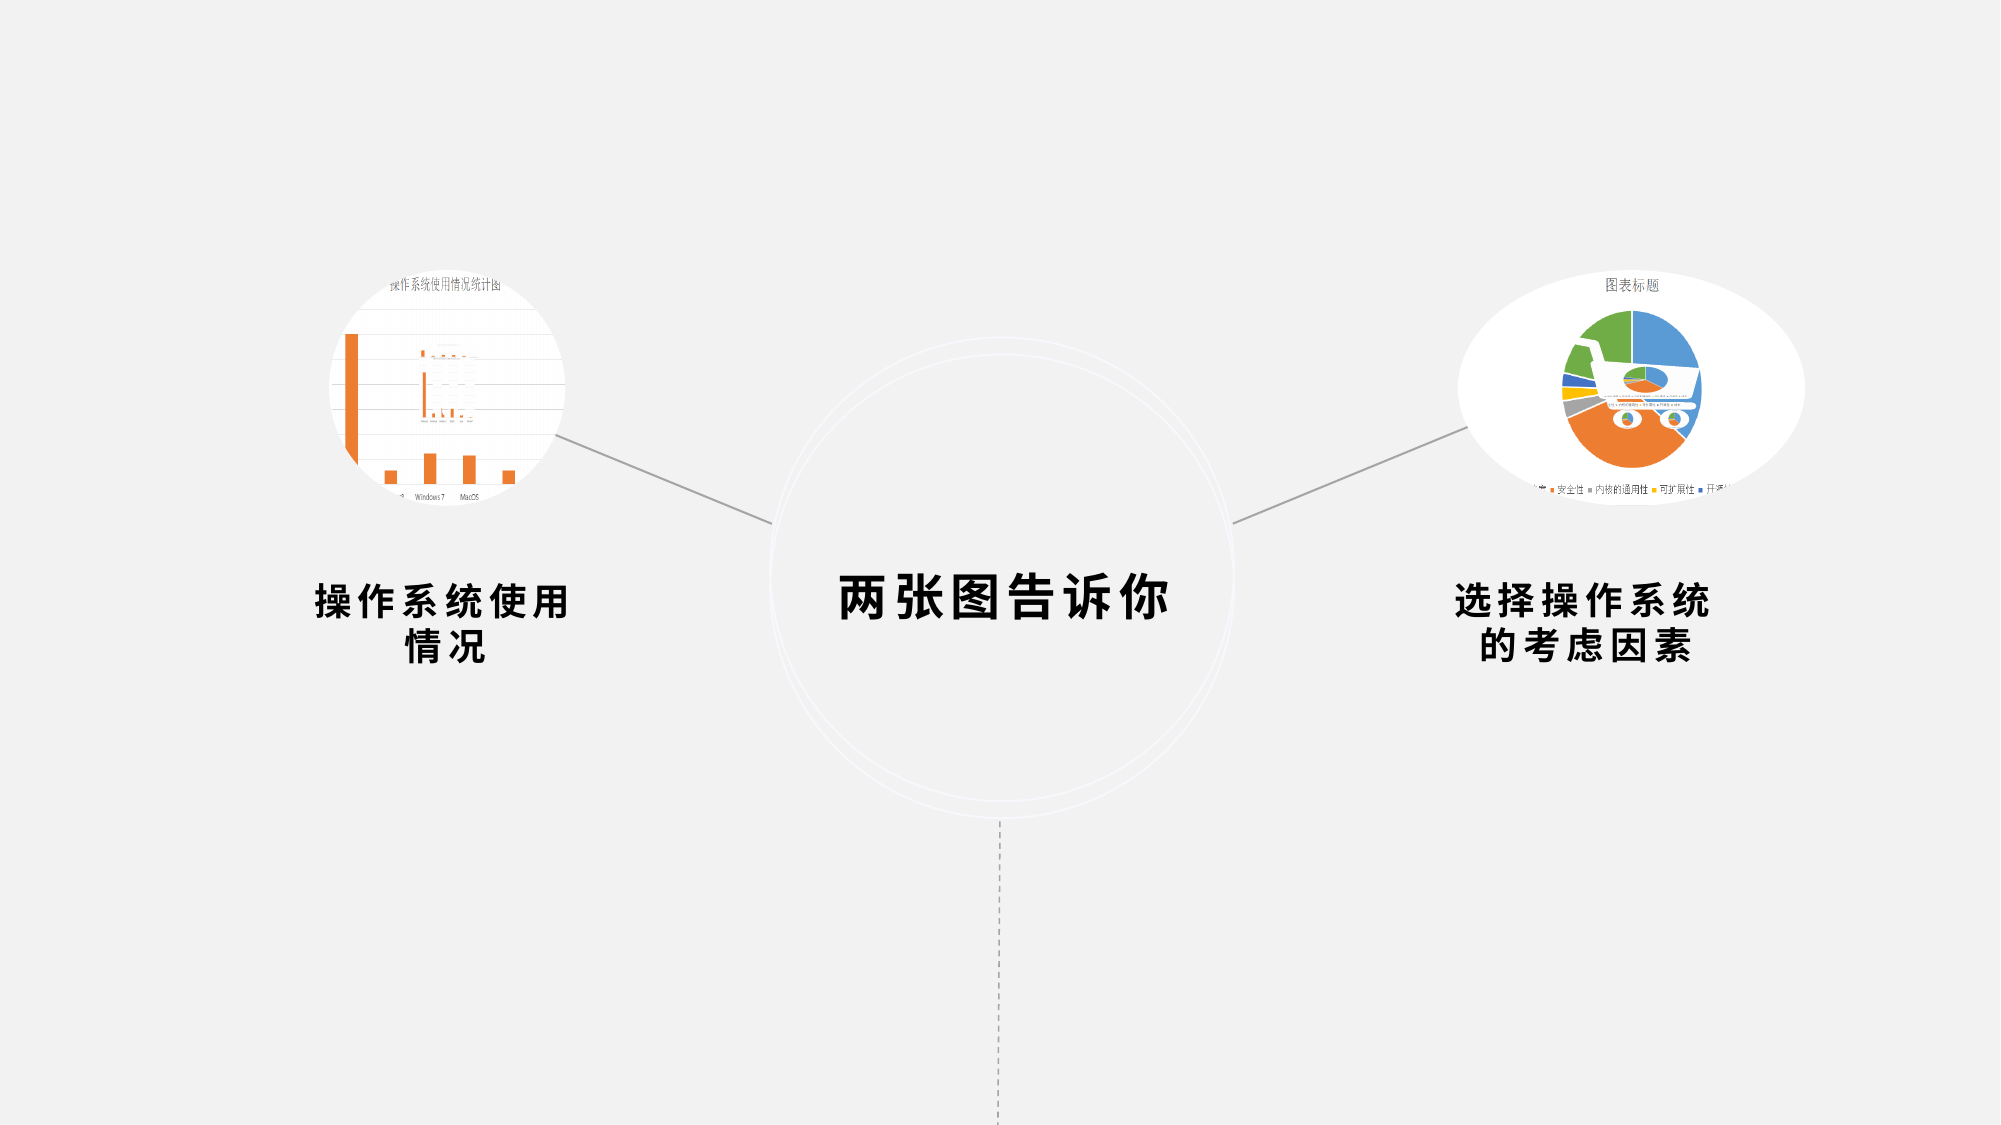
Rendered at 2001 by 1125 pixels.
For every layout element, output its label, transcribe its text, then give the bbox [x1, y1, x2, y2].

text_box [328, 269, 566, 506]
text_box 操作系统使用情况 [277, 570, 614, 676]
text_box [770, 337, 1234, 819]
text_box 选择操作系统的考虑因素 [1417, 569, 1754, 675]
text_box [1457, 270, 1806, 507]
